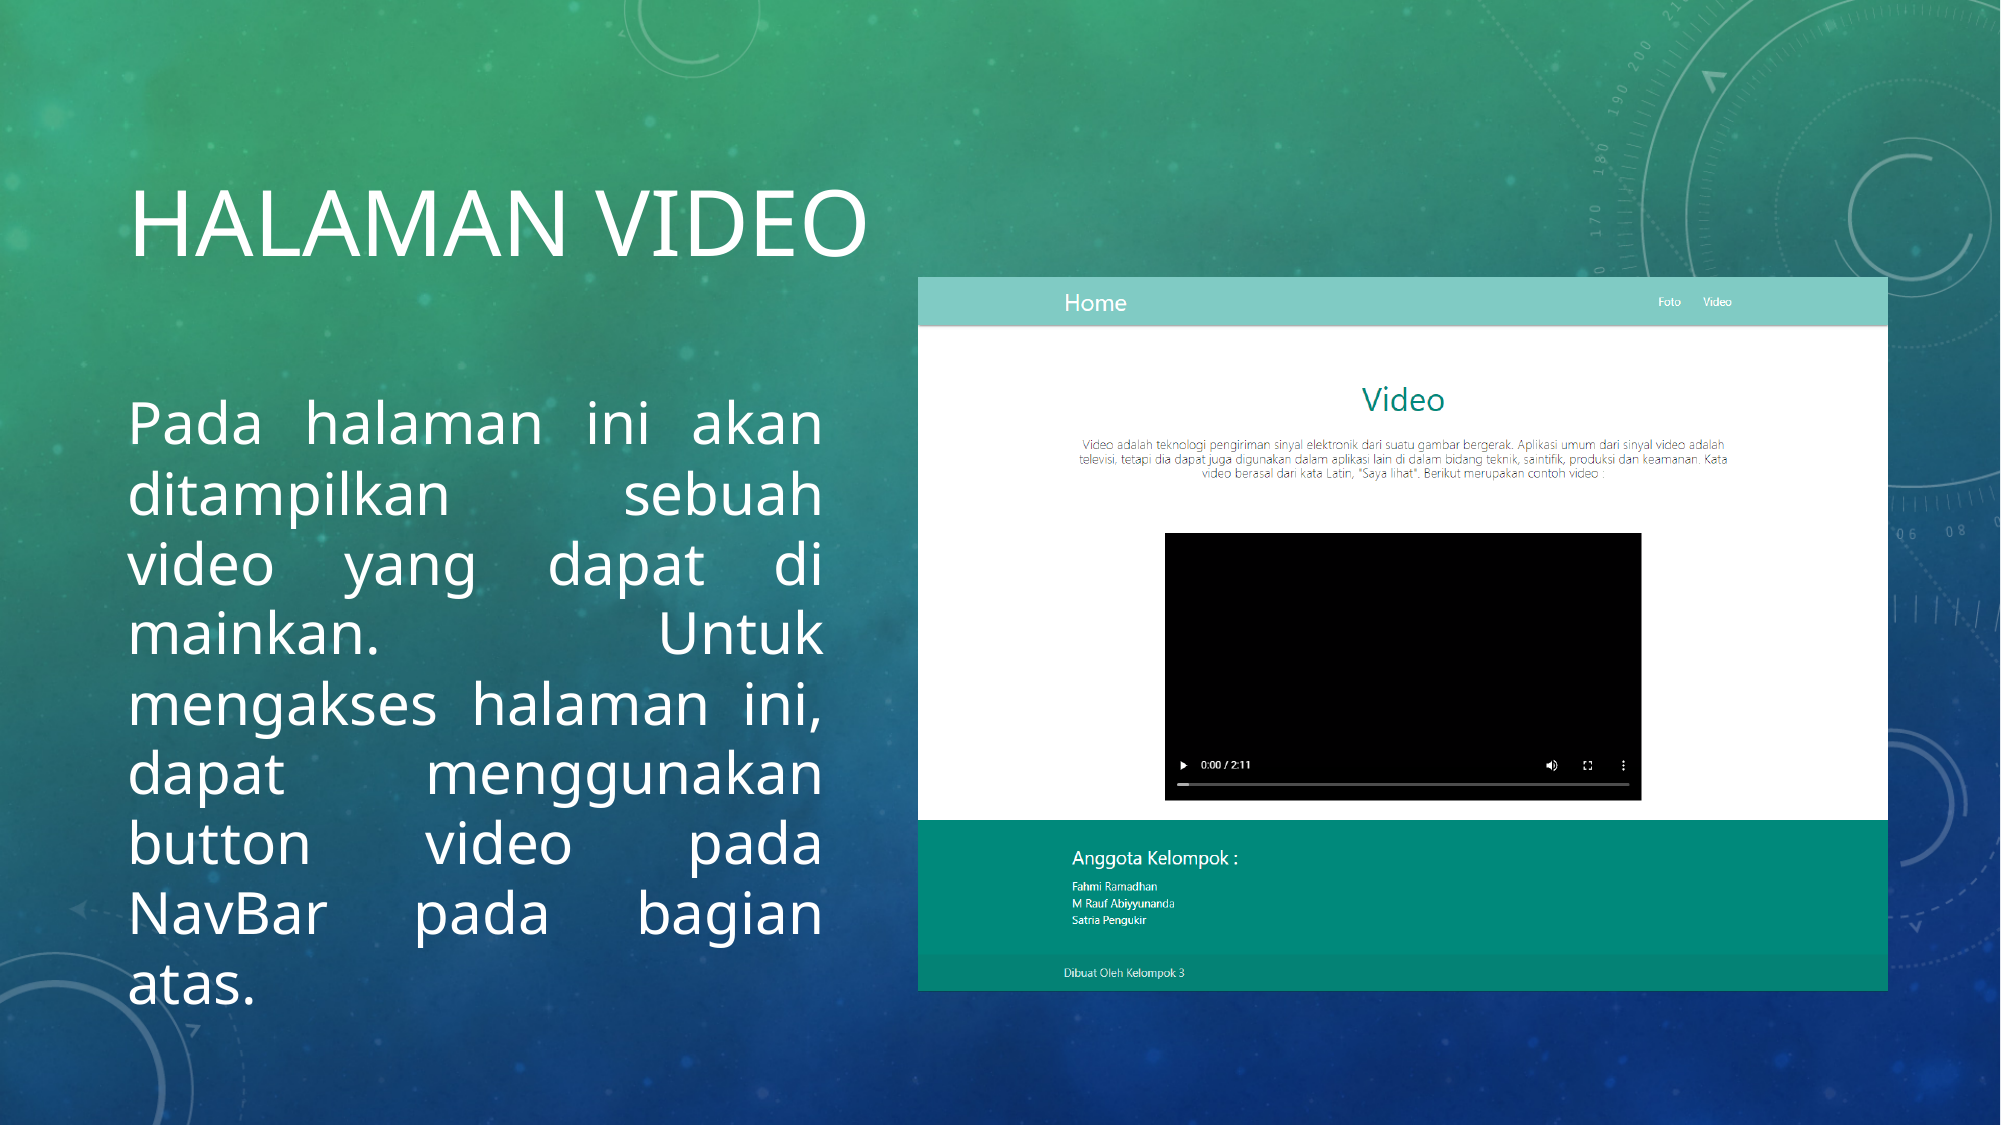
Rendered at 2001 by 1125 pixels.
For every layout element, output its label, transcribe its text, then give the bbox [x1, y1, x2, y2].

text_box Pada halaman ini akan ditampilkan sebuah video yang dapat di mainkan. Untuk mengakses halaman ini, dapat menggunakan button video pada NavBar pada bagian atas. [112, 379, 839, 1024]
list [918, 277, 1888, 992]
picture [0, 0, 2001, 1125]
title Halaman Video [112, 99, 1775, 339]
